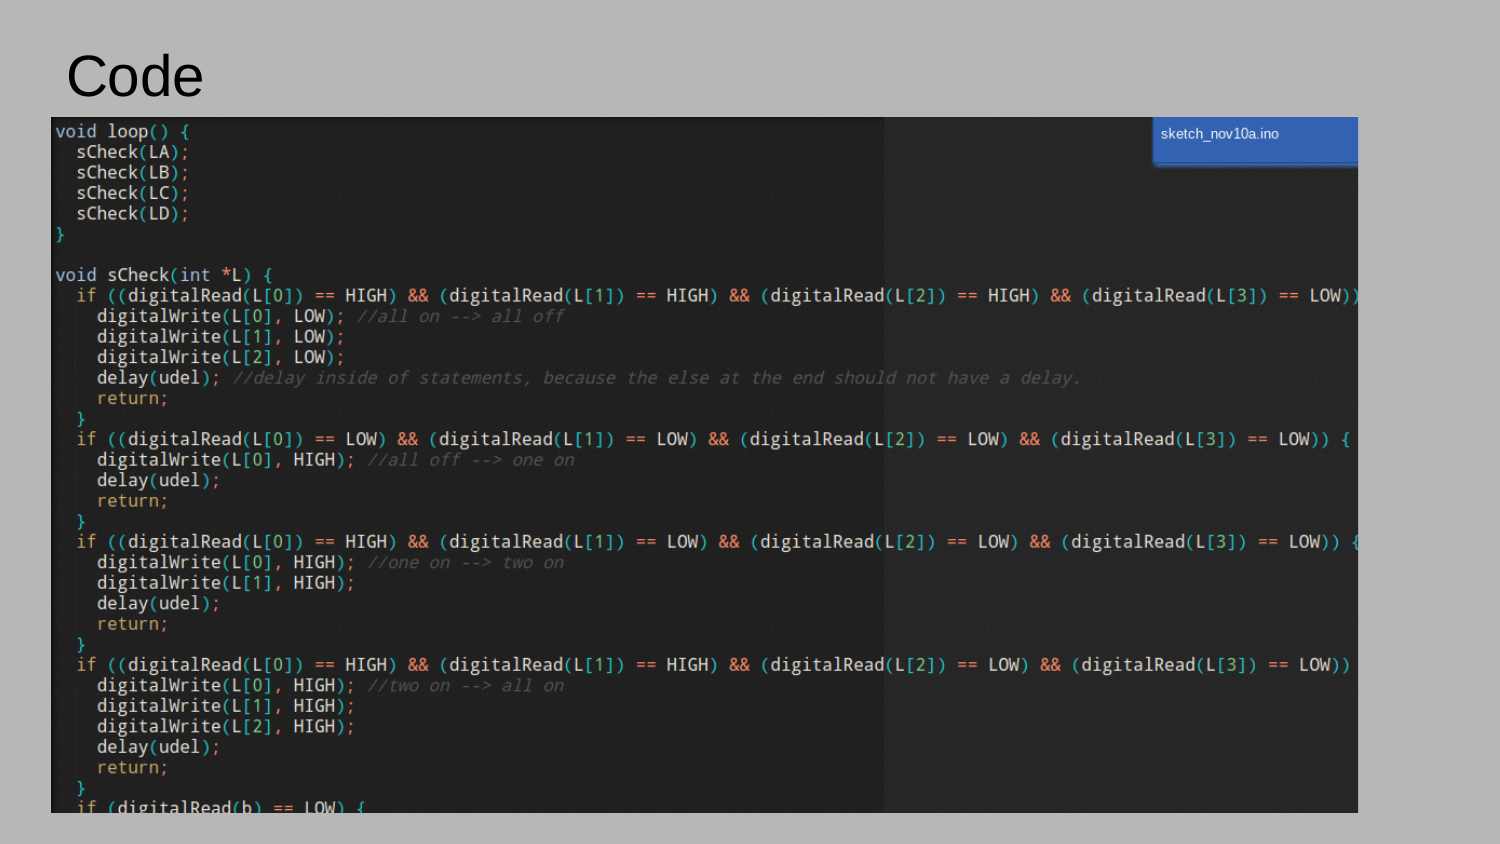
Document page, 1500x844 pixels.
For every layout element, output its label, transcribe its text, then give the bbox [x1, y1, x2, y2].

title Code [51, 23, 1449, 118]
picture [50, 117, 1359, 813]
